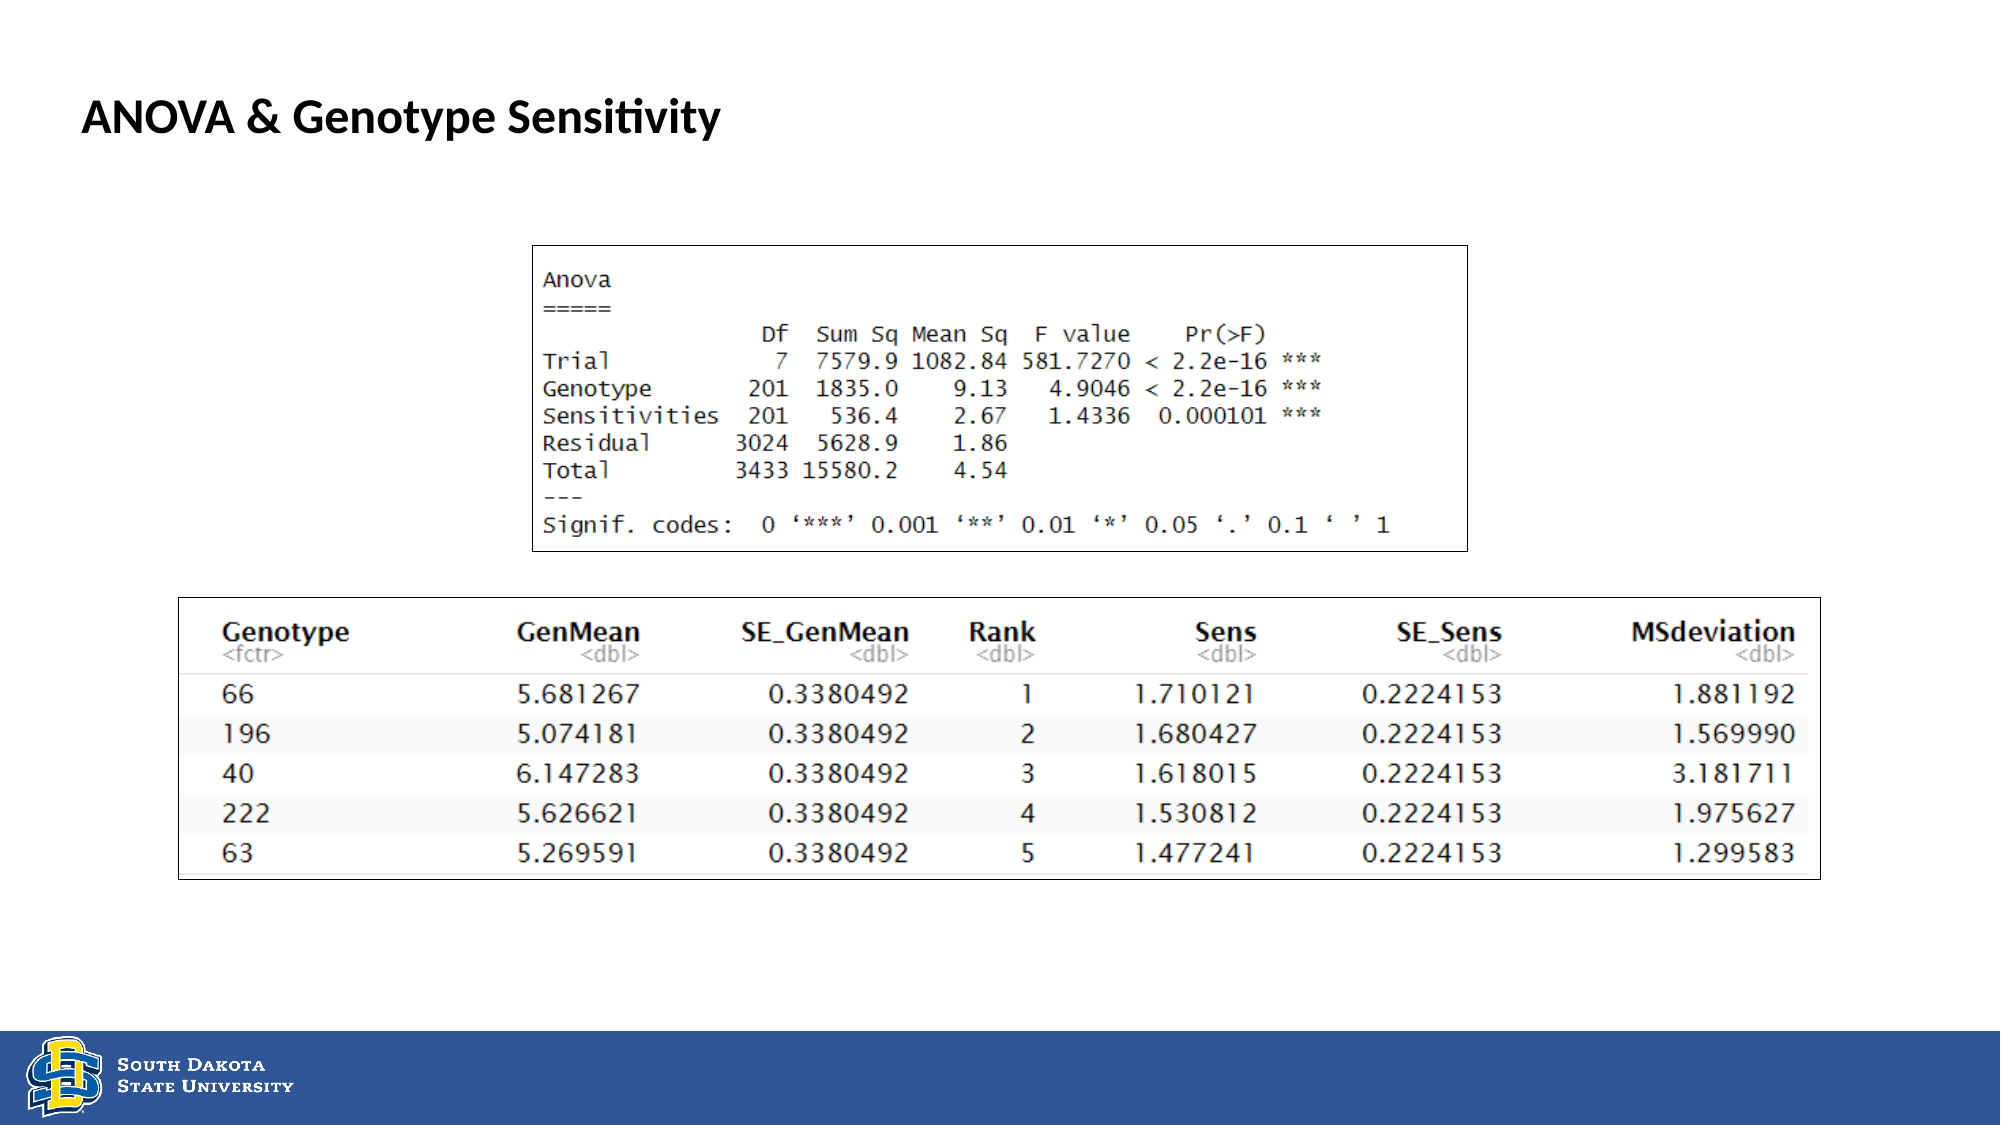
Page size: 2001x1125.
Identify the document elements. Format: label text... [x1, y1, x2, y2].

picture [178, 597, 1821, 880]
picture [0, 1026, 316, 1125]
text_box ANOVA & Genotype Sensitivity [66, 75, 1748, 151]
picture [532, 245, 1468, 552]
